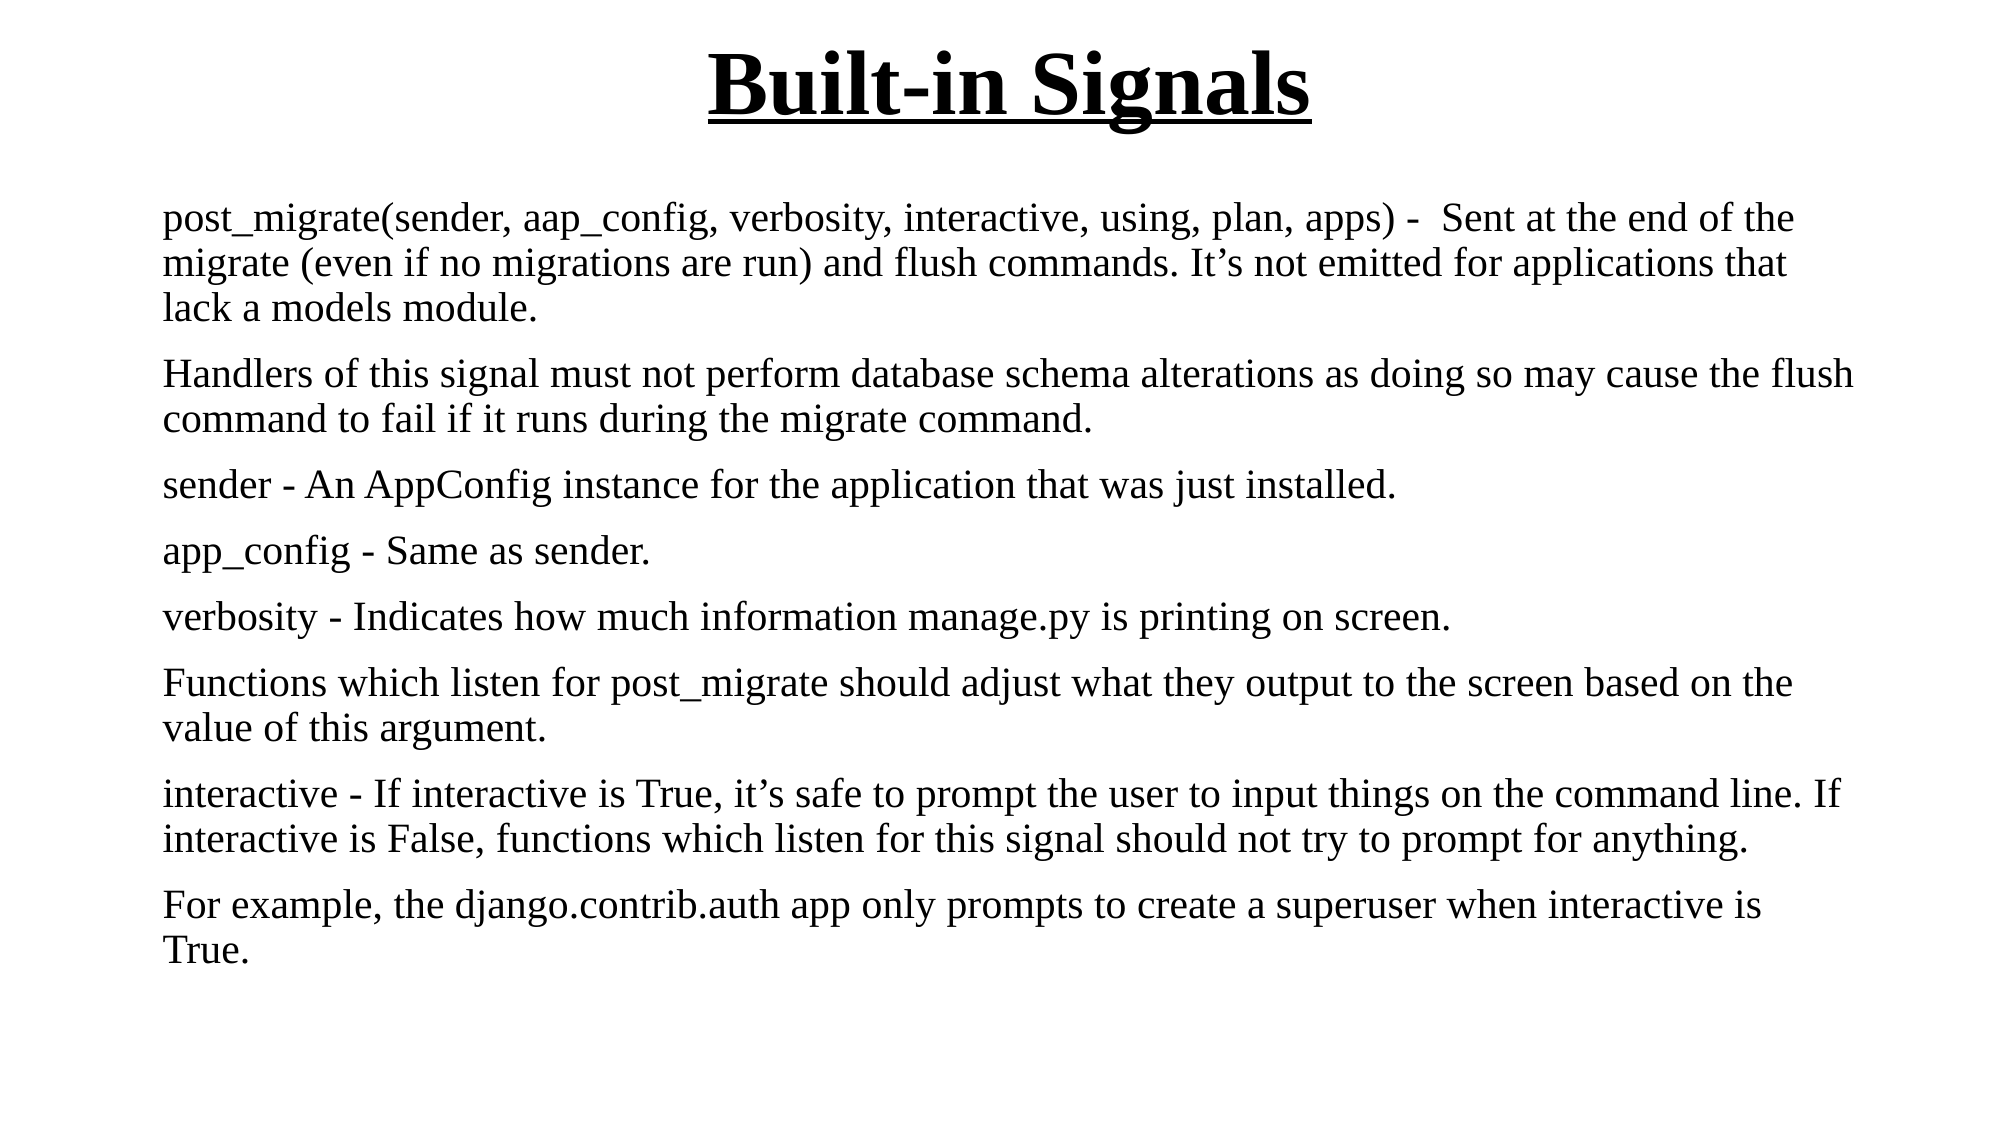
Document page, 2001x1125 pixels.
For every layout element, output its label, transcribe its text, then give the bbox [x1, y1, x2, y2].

title Built-in Signals [147, 1, 1873, 168]
list post_migrate(sender, aap_config, verbosity, interactive, using, plan, apps) - Sent at the end of the migrate (even if no migrations are run) and flush commands. It’s not emitted for applications that lack a models module. Handlers of this signal must not perform database schema alterations as doing so may cause the flush command to fail if it runs during the migrate command. sender - An AppConfig instance for the application that was just installed. app_config - Same as sender. verbosity - Indicates how much information manage.py is printing on screen. Functions which listen for post_migrate should adjust what they output to the screen based on the value of this argument. interactive - If interactive is True, it’s safe to prompt the user to input things on the command line. If interactive is False, functions which listen for this signal should not try to prompt for anything. For example, the django.contrib.auth app only prompts to create a superuser when interactive is True. [147, 188, 1873, 1048]
